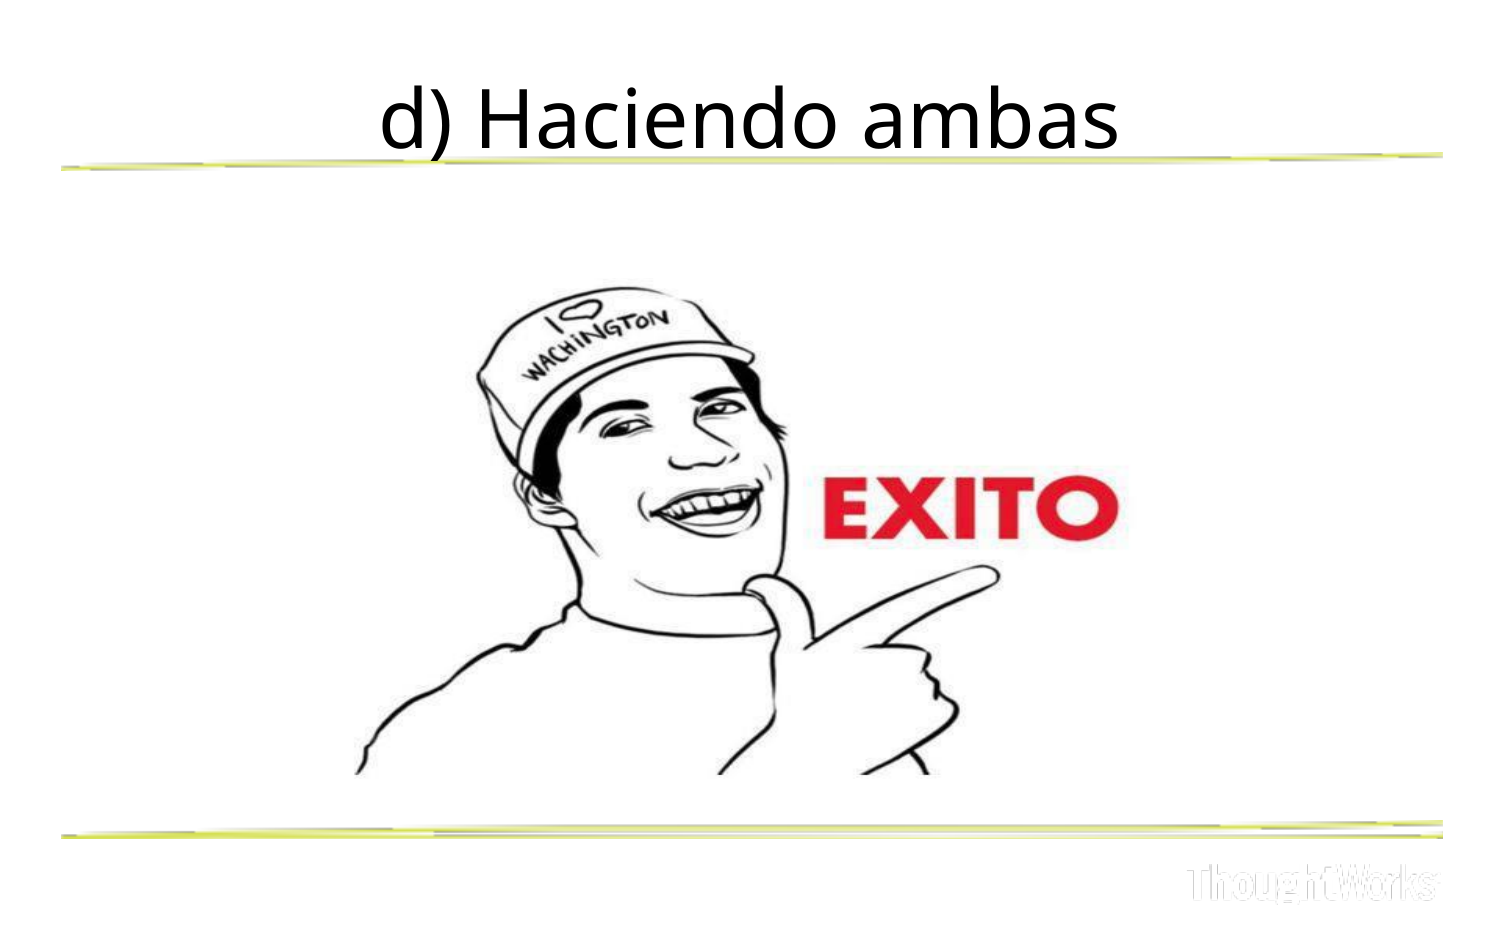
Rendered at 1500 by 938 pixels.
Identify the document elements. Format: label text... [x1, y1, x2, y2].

title d) Haciendo ambas [74, 37, 1426, 195]
text_box [353, 278, 1146, 809]
